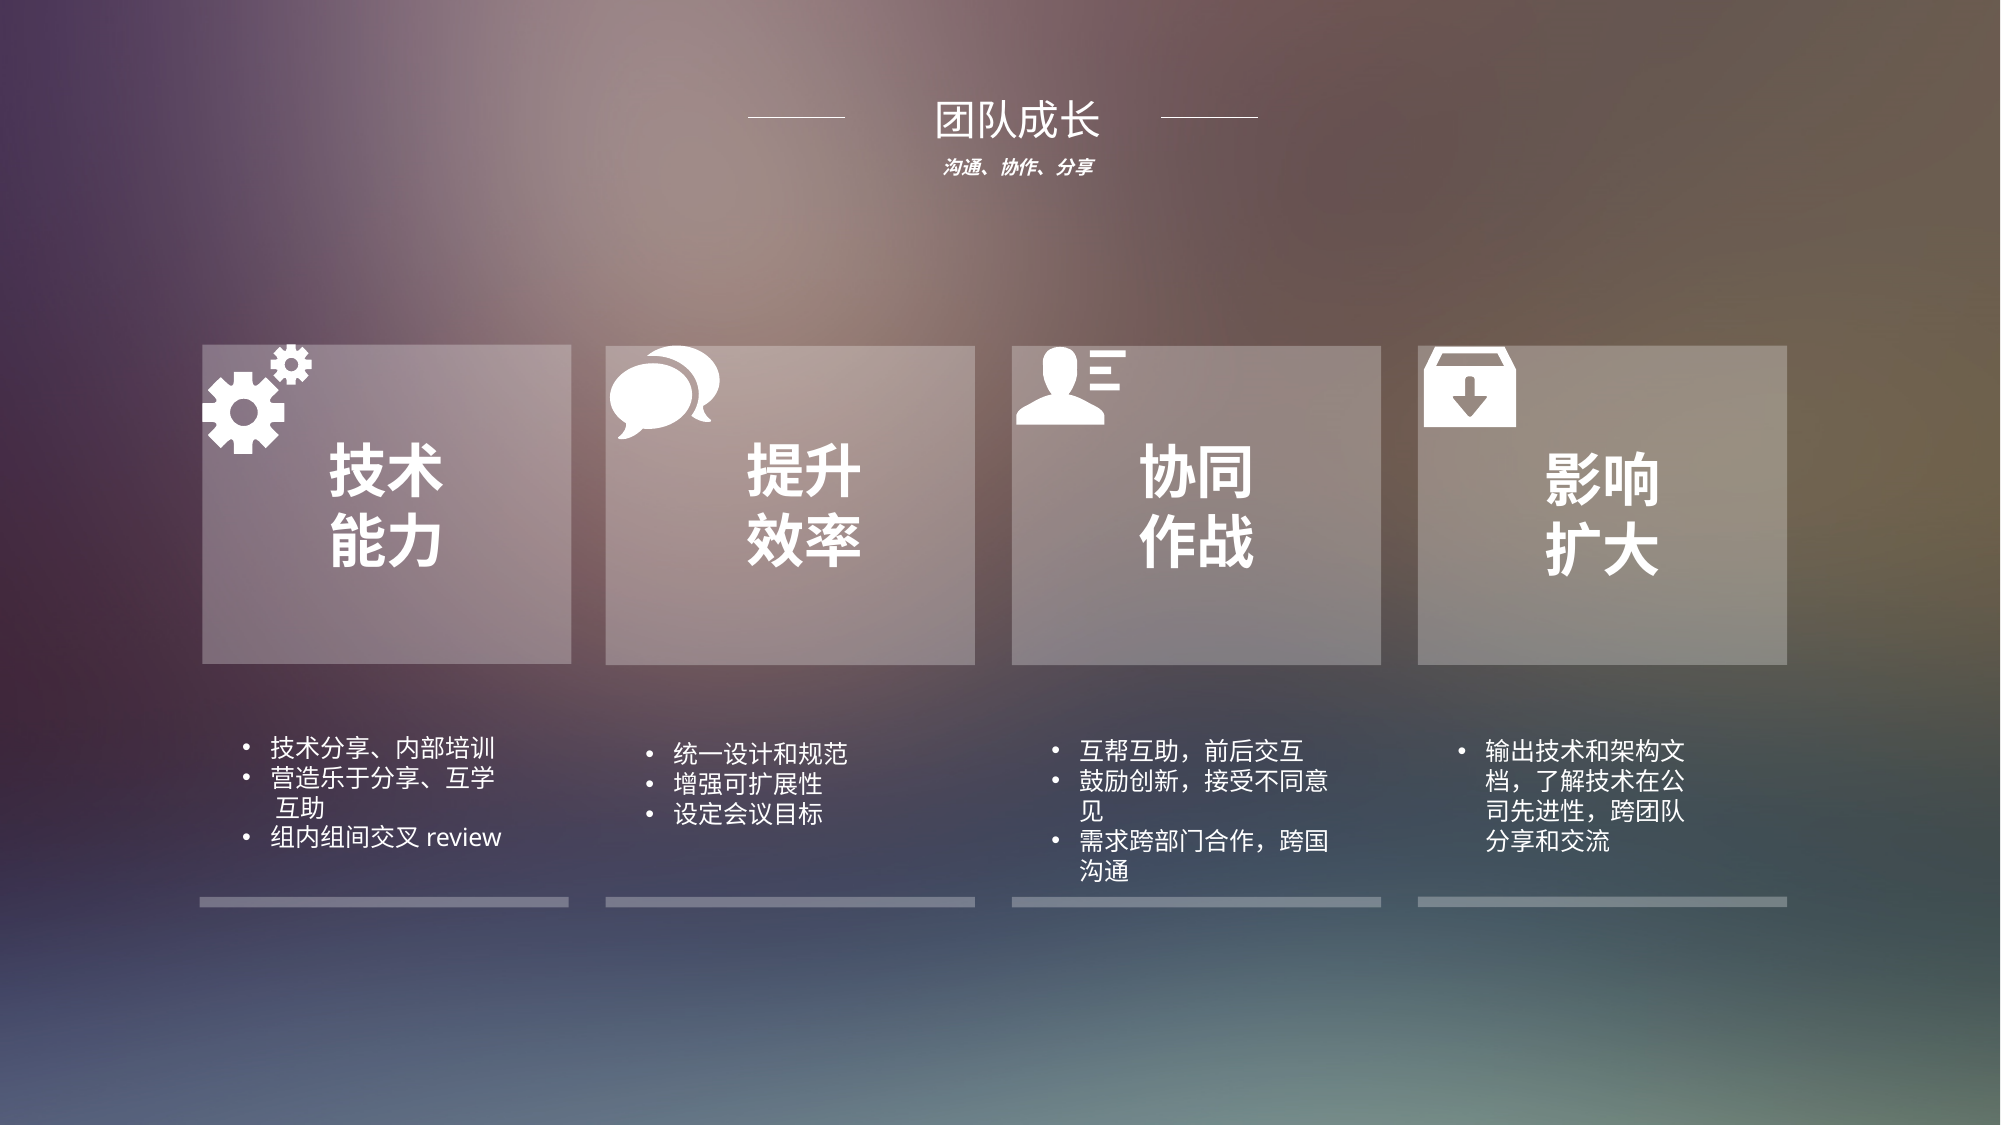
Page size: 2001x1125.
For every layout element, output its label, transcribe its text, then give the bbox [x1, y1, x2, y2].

text_box 团队成长 [860, 85, 1175, 151]
text_box 协同 作战 [1011, 345, 1382, 666]
text_box [1423, 346, 1517, 428]
text_box 技术 能力 [201, 344, 573, 665]
text_box 互帮互助，前后交互 鼓励创新，接受不同意见 需求跨部门合作，跨国沟通 [1036, 728, 1357, 893]
text_box [605, 896, 976, 909]
text_box [199, 896, 570, 909]
text_box [1417, 896, 1788, 908]
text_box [1016, 346, 1126, 425]
text_box 影响 扩大 [1529, 435, 1676, 651]
text_box 统一设计和规范 增强可扩展性 设定会议目标 [630, 731, 950, 837]
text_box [202, 344, 312, 454]
text_box 输出技术和架构文档，了解技术在公司先进性，跨团队分享和交流 [1442, 728, 1710, 863]
picture [0, 0, 2001, 1125]
text_box 提升 效率 [731, 427, 879, 582]
text_box 沟通、协作、分享 [927, 148, 1108, 186]
text_box [605, 345, 976, 666]
text_box 技术分享、内部培训 营造乐于分享、互学 互助 组内组间交叉review [227, 724, 547, 860]
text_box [607, 344, 722, 440]
text_box [1011, 896, 1382, 909]
text_box [1417, 345, 1788, 666]
